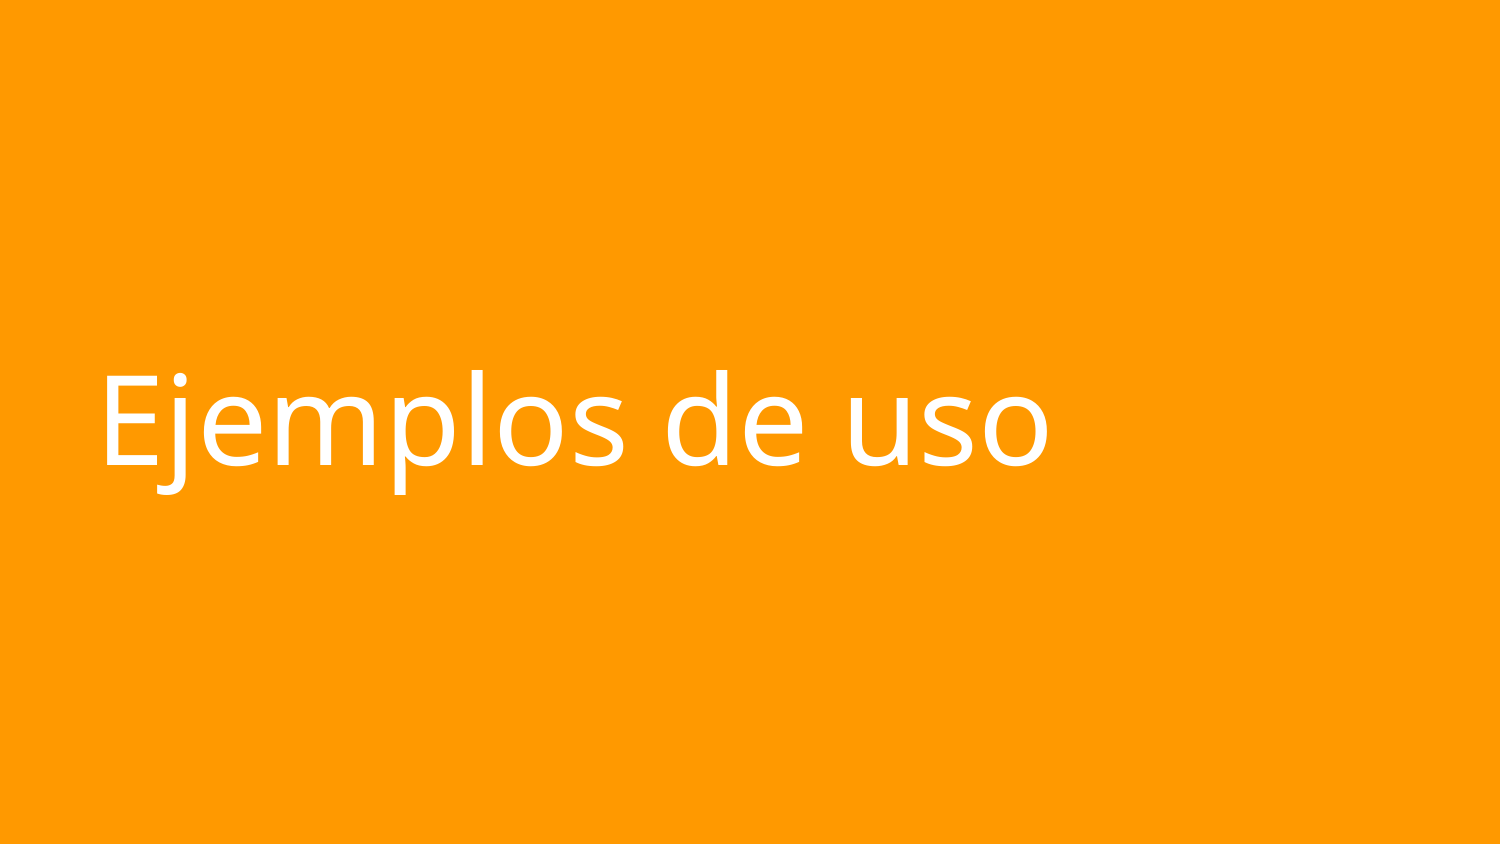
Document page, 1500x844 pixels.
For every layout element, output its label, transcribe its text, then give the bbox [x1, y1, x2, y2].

title Ejemplos de uso [80, 80, 1102, 752]
